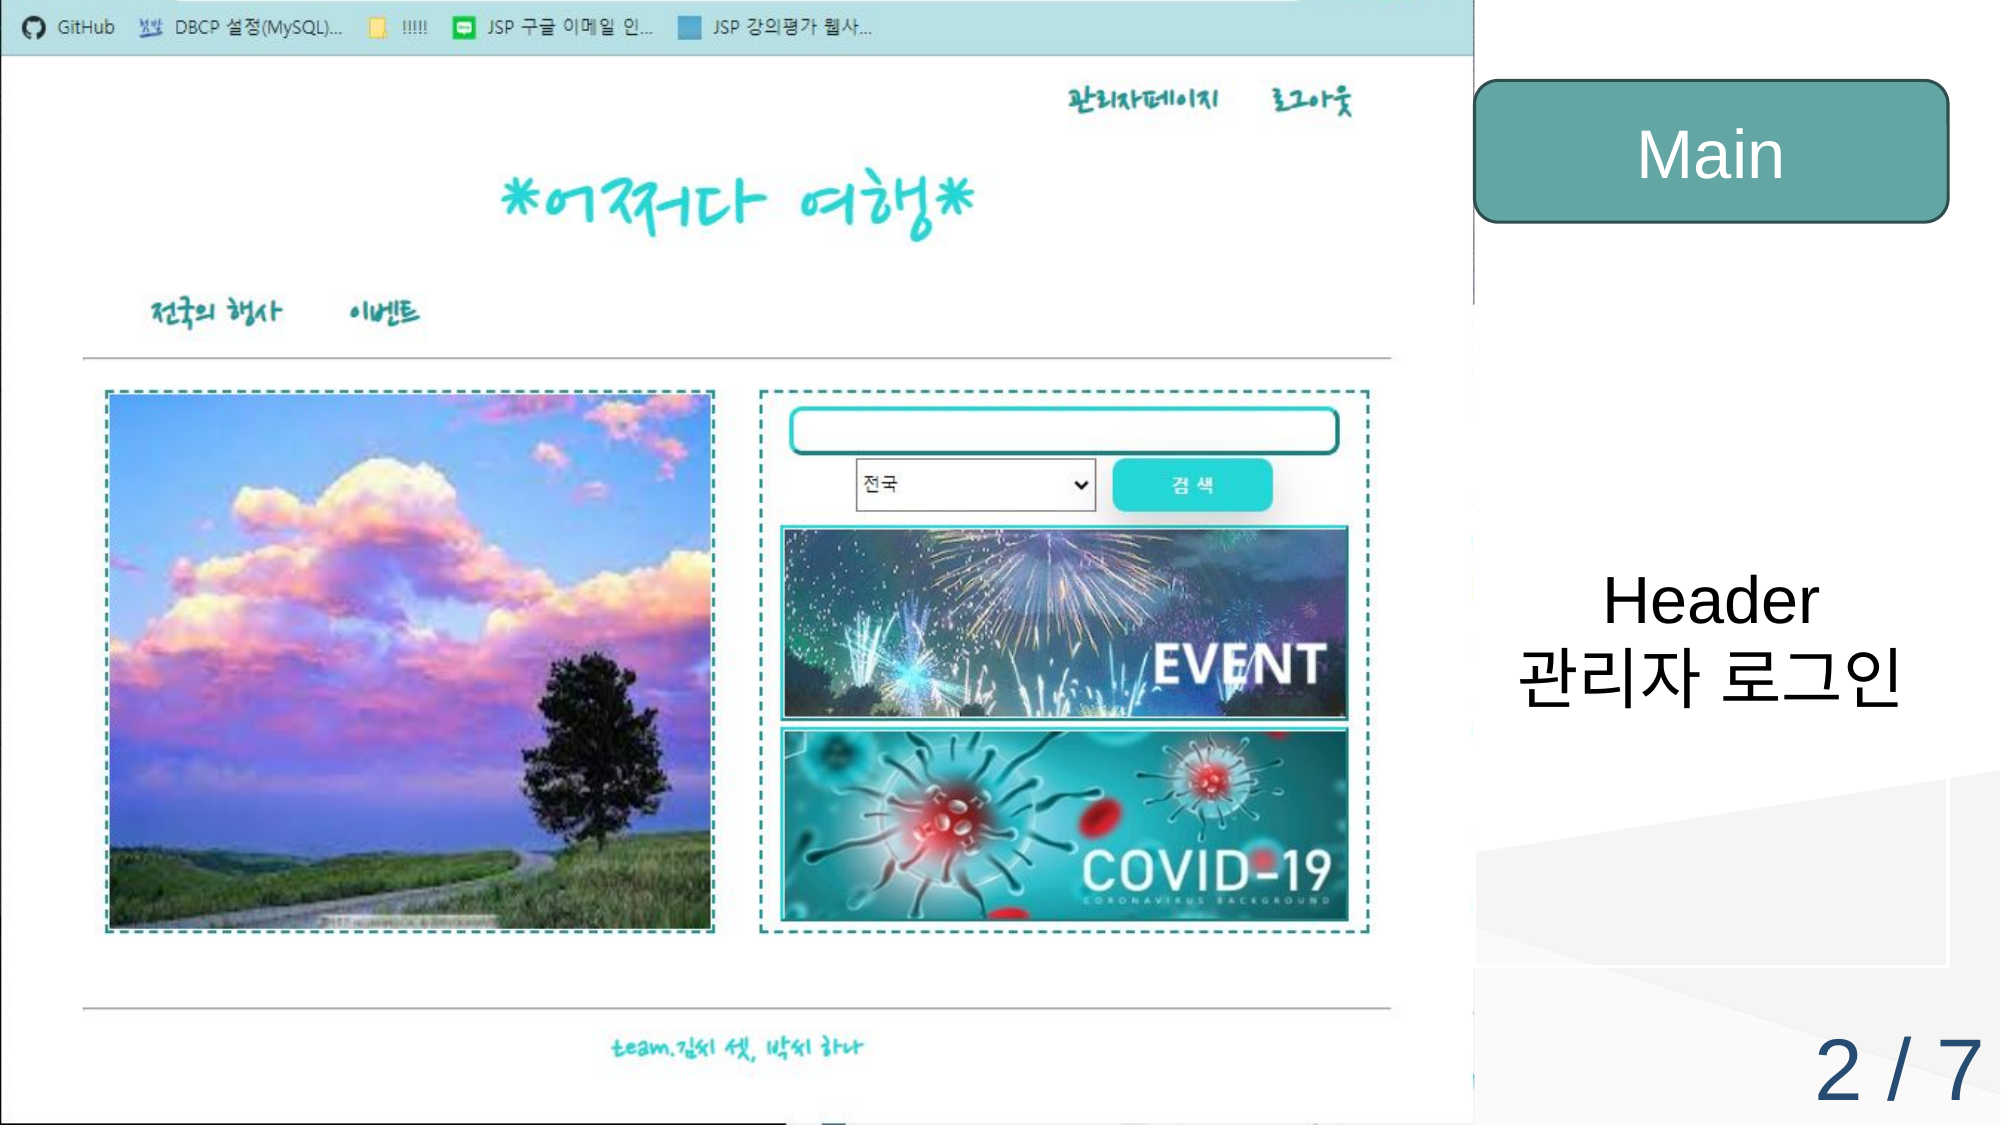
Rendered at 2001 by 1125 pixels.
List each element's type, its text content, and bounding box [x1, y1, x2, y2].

text_box Main [1480, 80, 1949, 223]
picture [0, 0, 1475, 1125]
text_box 2 / 7 [1712, 1005, 2000, 1125]
text_box Header 관리자 로그인 [1480, 306, 1949, 967]
